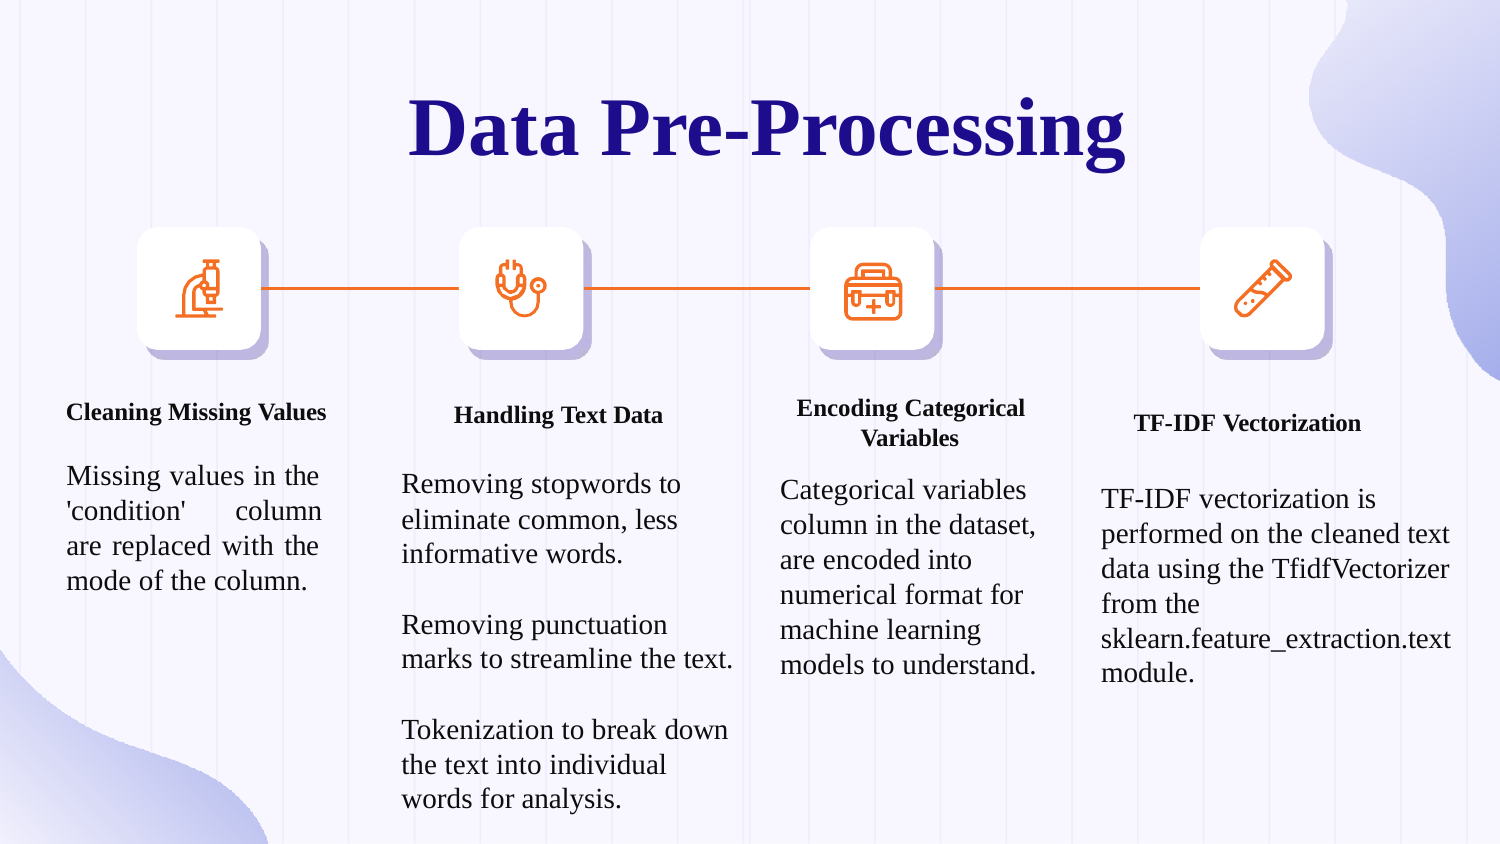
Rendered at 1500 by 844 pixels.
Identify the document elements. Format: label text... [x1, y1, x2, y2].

text_box 'condition' column [64, 489, 323, 524]
text_box numerical format for [777, 573, 1025, 611]
text_box from the [1098, 582, 1203, 617]
text_box Encoding Categorical [794, 389, 1030, 422]
text_box Missing values in the [64, 454, 323, 489]
text_box module. [1098, 651, 1199, 689]
text_box Cleaning Missing Values [63, 393, 332, 426]
text_box machine learning [777, 608, 985, 643]
text_box are replaced with the mode of the column. [64, 524, 323, 596]
text_box marks to streamline the text. [399, 637, 735, 675]
text_box Variables [858, 419, 966, 452]
text_box are encoded into [777, 538, 976, 573]
text_box performed on the cleaned text data using the TfidfVectorizer [1098, 512, 1456, 585]
text_box TF-IDF Vectorization [1131, 404, 1370, 437]
title Data Pre-Processing [211, 69, 1289, 213]
text_box Categorical variables column in the dataset, [777, 468, 1039, 541]
picture [1308, 0, 1500, 381]
text_box models to understand. [777, 643, 1040, 681]
text_box Removing punctuation [399, 602, 671, 637]
text_box TF-IDF vectorization is [1098, 477, 1380, 512]
text_box sklearn.feature_extraction.text [1098, 617, 1459, 655]
picture [0, 650, 269, 844]
text_box Removing stopwords to eliminate common, less [399, 462, 683, 535]
text_box informative words. [399, 532, 626, 570]
text_box Tokenization to break down the text into individual words for analysis. [399, 707, 732, 815]
text_box Handling Text Data [451, 396, 669, 429]
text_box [136, 226, 1333, 360]
